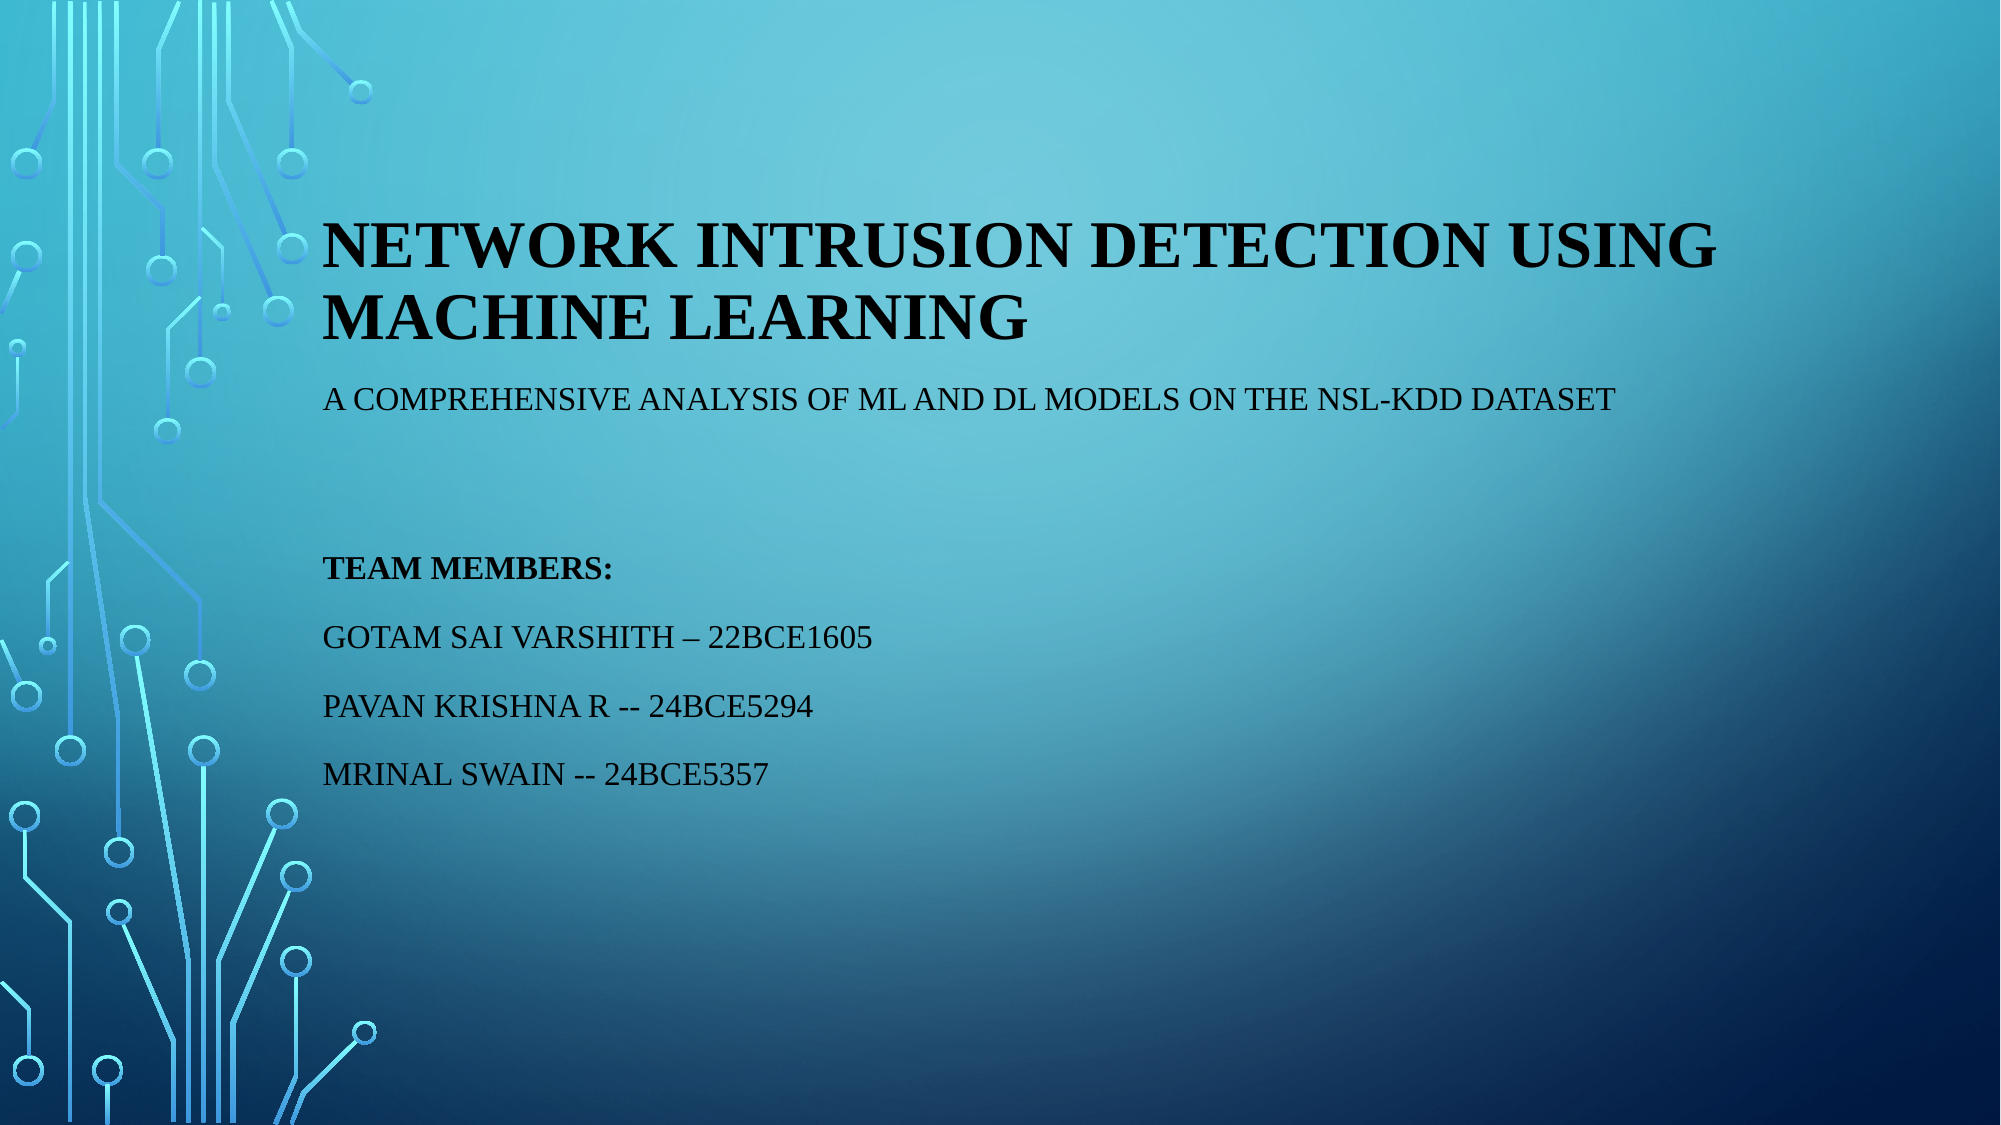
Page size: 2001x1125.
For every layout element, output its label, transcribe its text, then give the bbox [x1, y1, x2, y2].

text_box Team members: Gotam Sai Varshith – 22BCE1605 PAVAN KRISHNA R -- 24BCE5294 MRINAL SWAIN -- 24BCE5357 [307, 531, 1750, 878]
subtitle A Comprehensive Analysis of ML and DL Models on the NSL-KDD Dataset [307, 361, 1750, 432]
title Network Intrusion Detection using Machine Learning [307, 163, 1750, 361]
